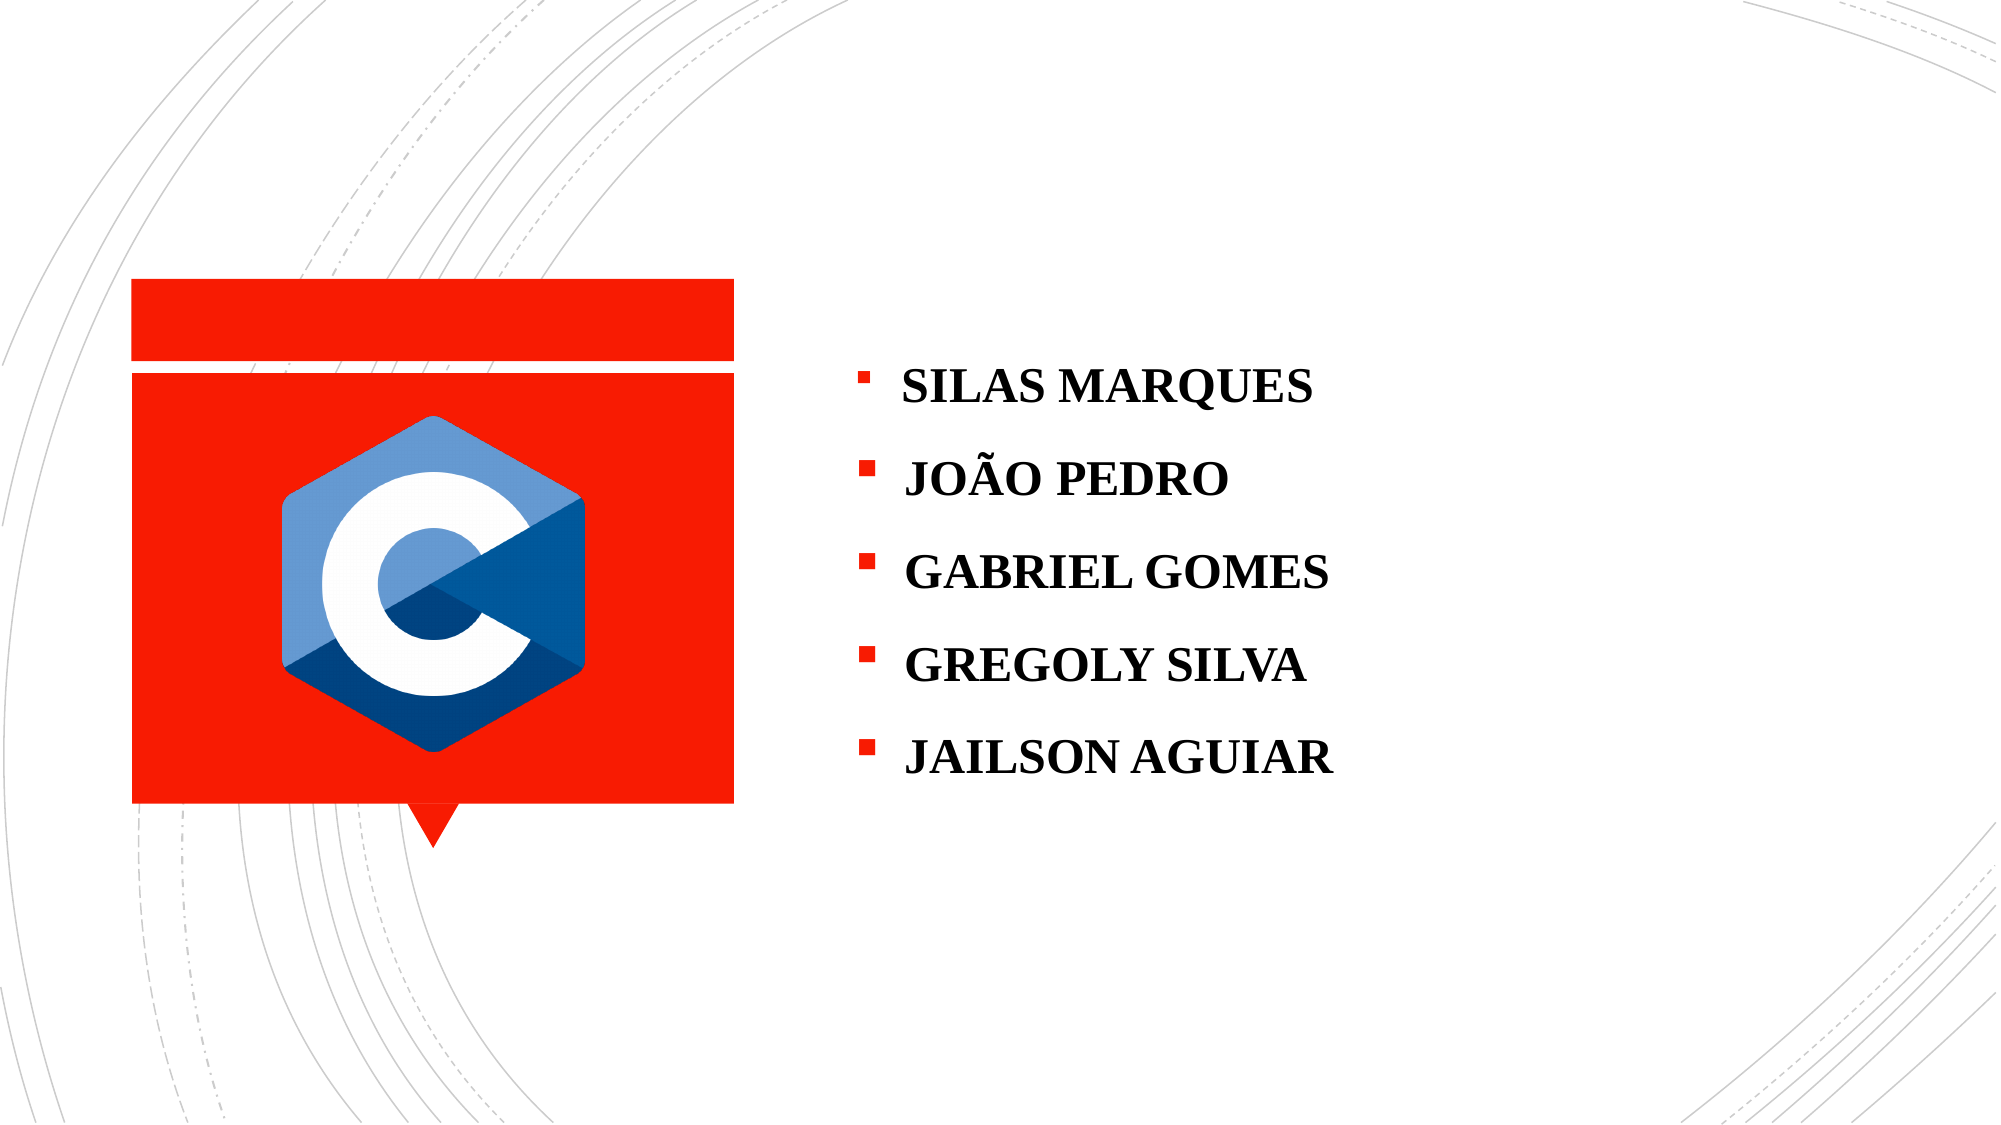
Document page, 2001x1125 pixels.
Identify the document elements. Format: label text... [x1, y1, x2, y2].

list SILAS MARQUES JOÃO PEDRO GABRIEL GOMES GREGOLY SILVA JAILSON AGUIAR [839, 131, 1871, 993]
picture [281, 416, 585, 752]
